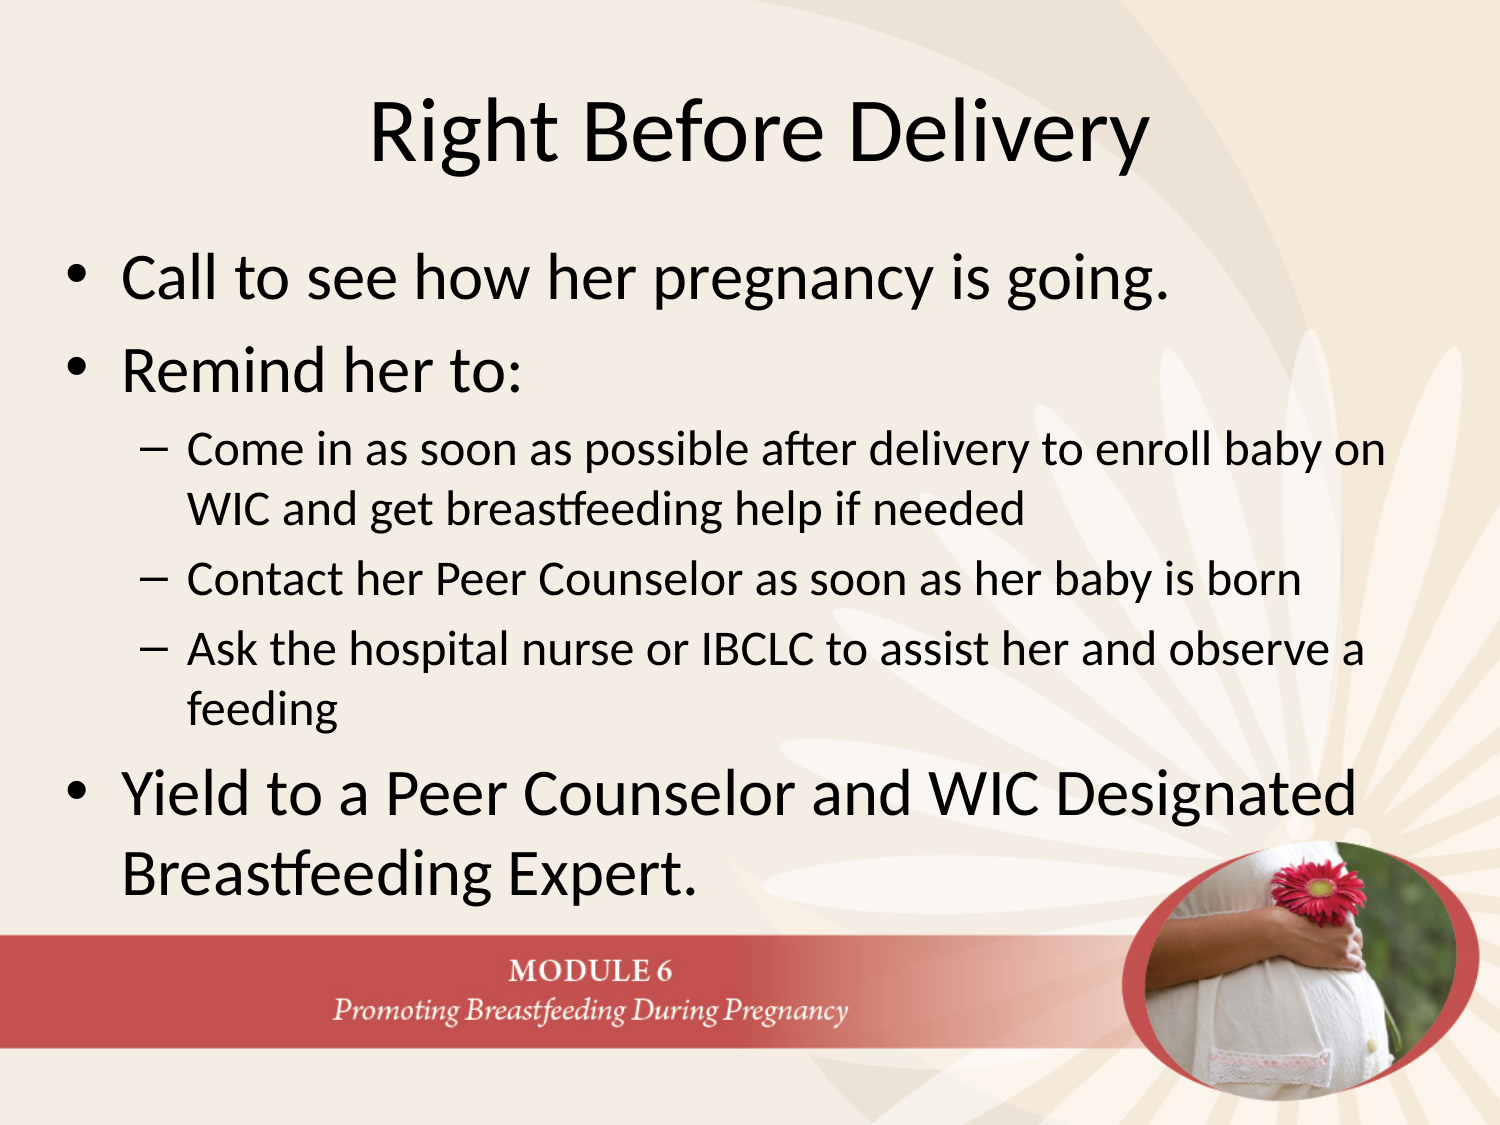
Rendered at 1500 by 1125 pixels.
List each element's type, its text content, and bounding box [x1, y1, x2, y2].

list Call to see how her pregnancy is going. Remind her to: Come in as soon as possible after delivery to enroll baby on WIC and get breastfeeding help if needed Contact her Peer Counselor as soon as her baby is born Ask the hospital nurse or IBCLC to assist her and observe a feeding Yield to a Peer Counselor and WIC Designated Breastfeeding Expert. [50, 224, 1475, 1038]
title Right Before Delivery [75, 37, 1425, 213]
picture [0, 0, 1500, 1125]
